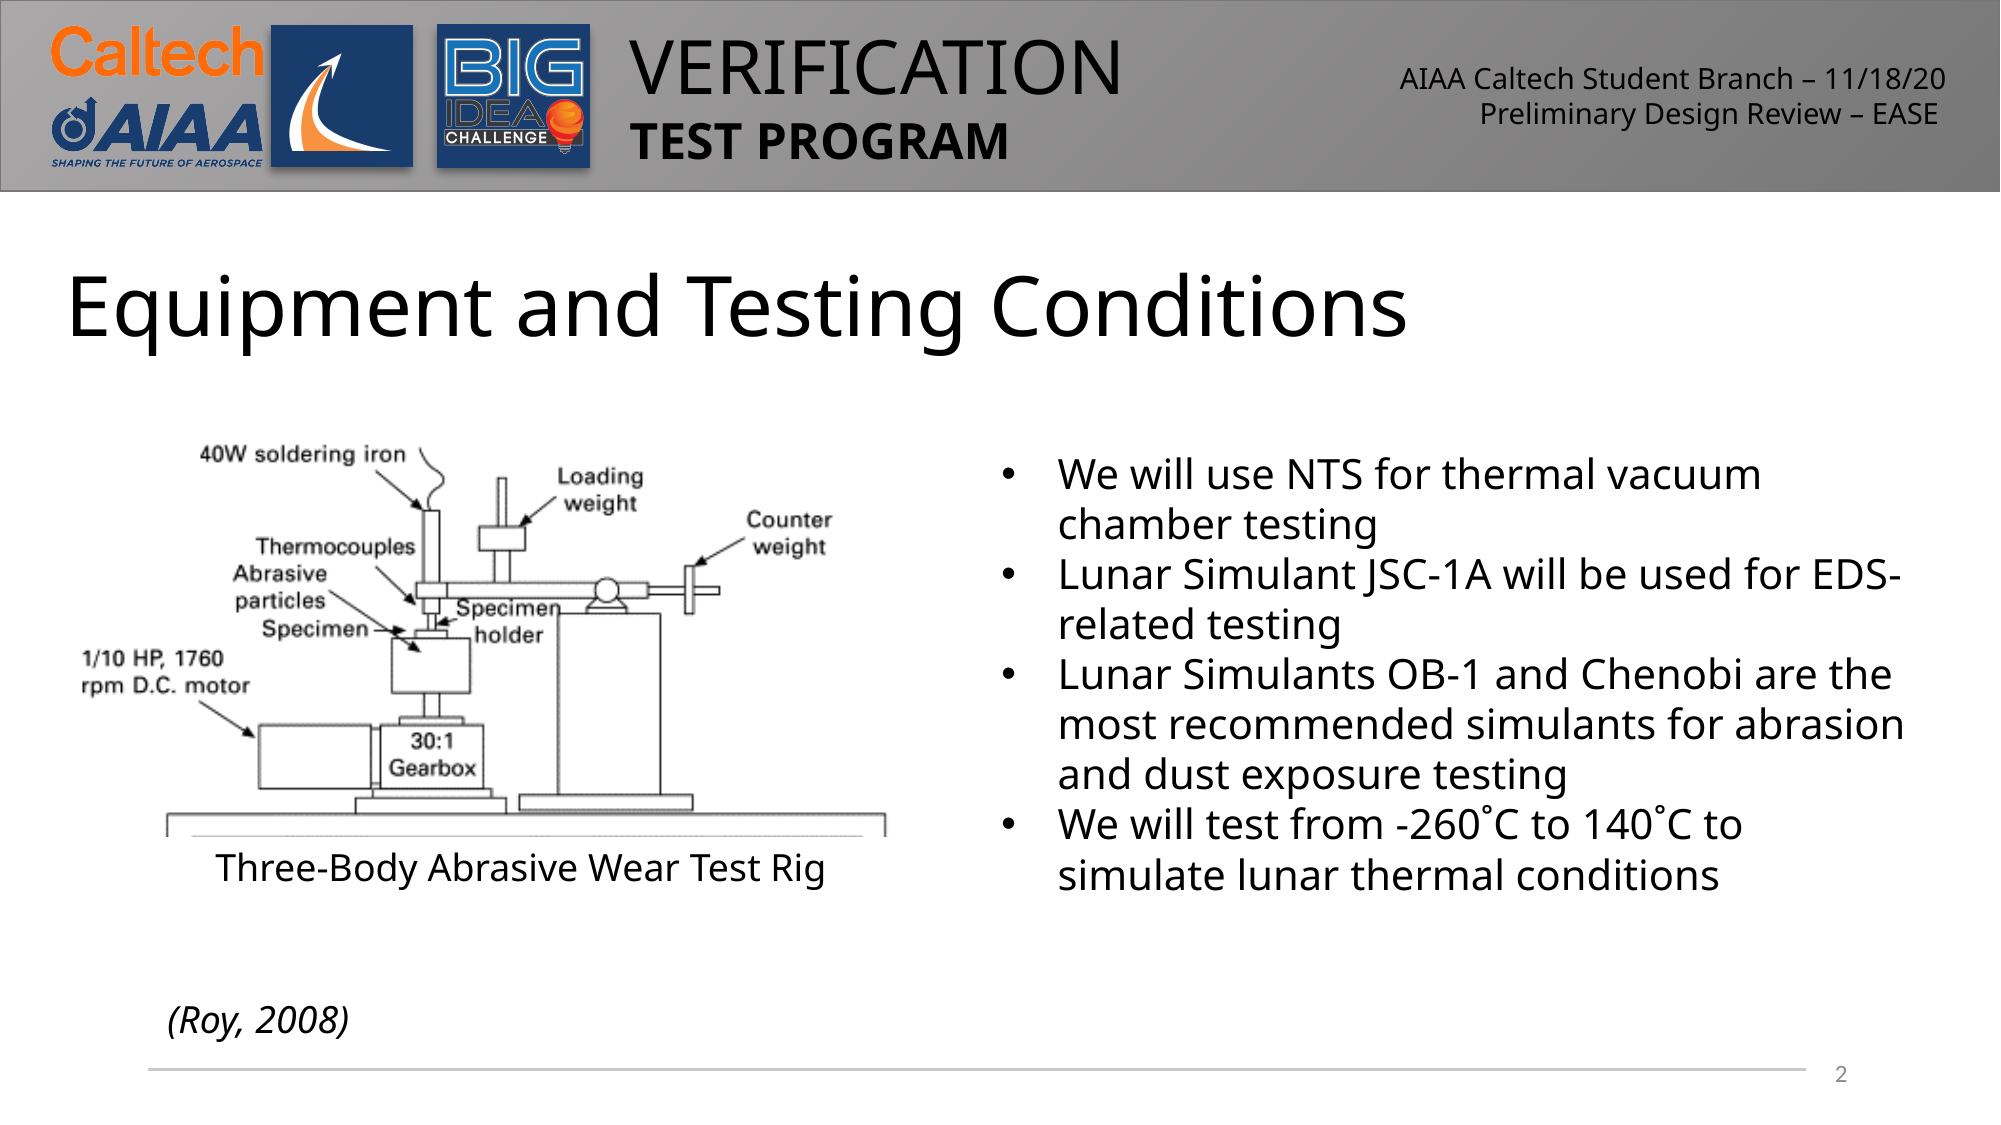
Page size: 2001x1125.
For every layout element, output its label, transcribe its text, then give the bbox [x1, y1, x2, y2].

text_box Three-Body Abrasive Wear Test Rig [200, 837, 842, 897]
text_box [437, 25, 590, 167]
text_box (Roy, 2008) [152, 988, 365, 1049]
text_box We will use NTS for thermal vacuum chamber testing Lunar Simulant JSC-1A will be used for EDS-related testing Lunar Simulants OB-1 and Chenobi are the most recommended simulants for abrasion and dust exposure testing We will test from -260˚C to 140˚C to simulate lunar thermal conditions [986, 440, 1922, 956]
text_box AIAA Caltech Student Branch – 11/18/20 Preliminary Design Review – EASE [1233, 52, 1962, 138]
text_box [0, 0, 2000, 192]
picture [41, 388, 995, 837]
text_box Equipment and Testing Conditions [51, 245, 1624, 361]
slide_number 2 [1412, 1042, 1863, 1103]
text_box VERIFICATION TEST PROGRAM [614, 12, 1497, 177]
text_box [51, 25, 413, 167]
